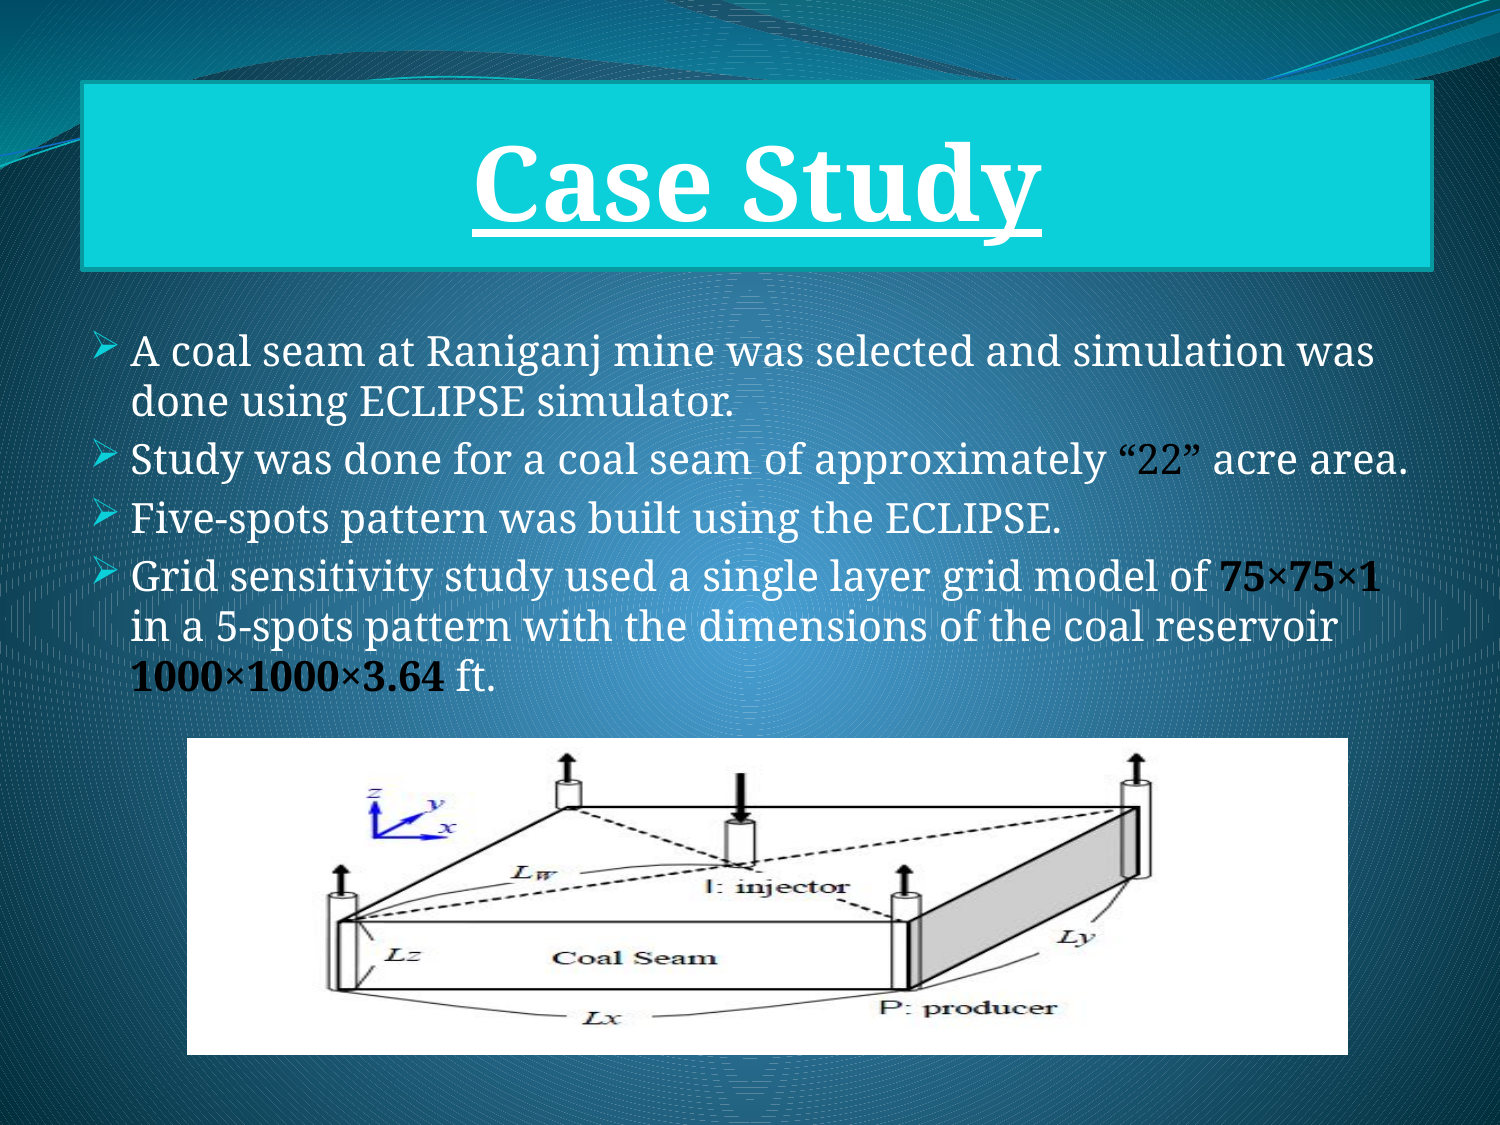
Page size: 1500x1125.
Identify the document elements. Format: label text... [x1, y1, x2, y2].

picture [187, 737, 1348, 1055]
title Case Study [80, 80, 1434, 272]
list A coal seam at Raniganj mine was selected and simulation was done using ECLIPSE simulator. Study was done for a coal seam of approximately “22” acre area. Five-spots pattern was built using the ECLIPSE. Grid sensitivity study used a single layer grid model of 75×75×1 in a 5-spots pattern with the dimensions of the coal reservoir 1000×1000×3.64 ft. [75, 317, 1425, 739]
